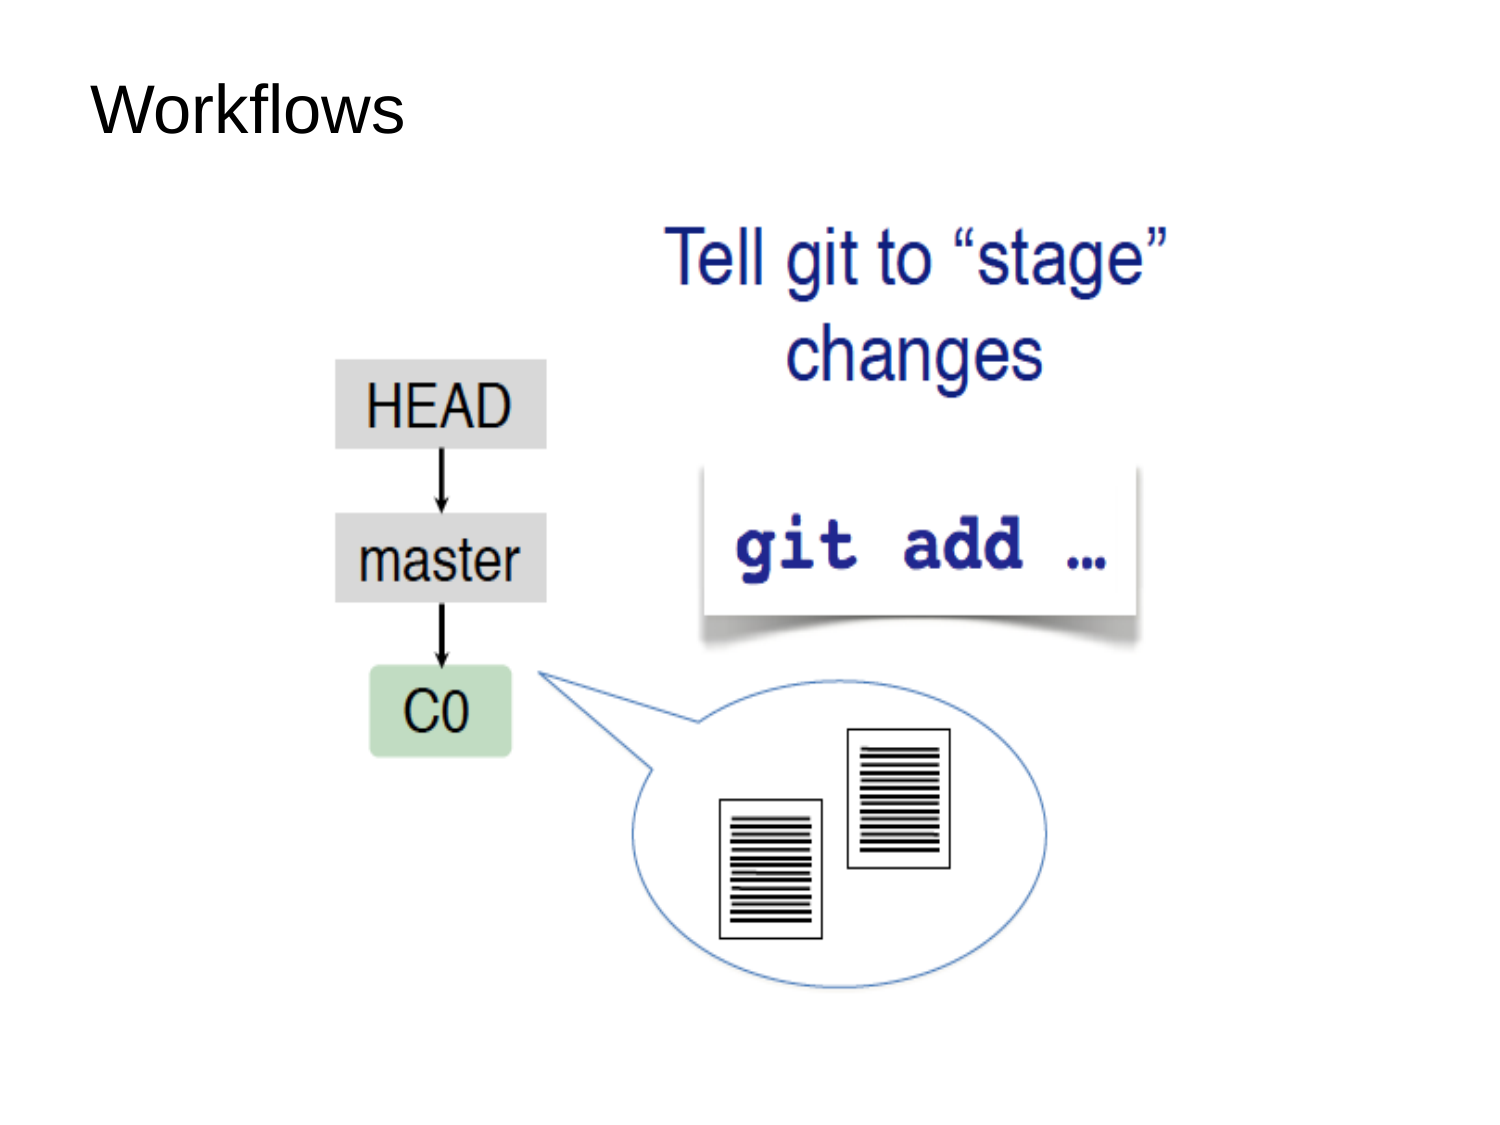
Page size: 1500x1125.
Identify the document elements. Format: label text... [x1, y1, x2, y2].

picture [306, 170, 1194, 1002]
title Workflows [75, 45, 1425, 178]
